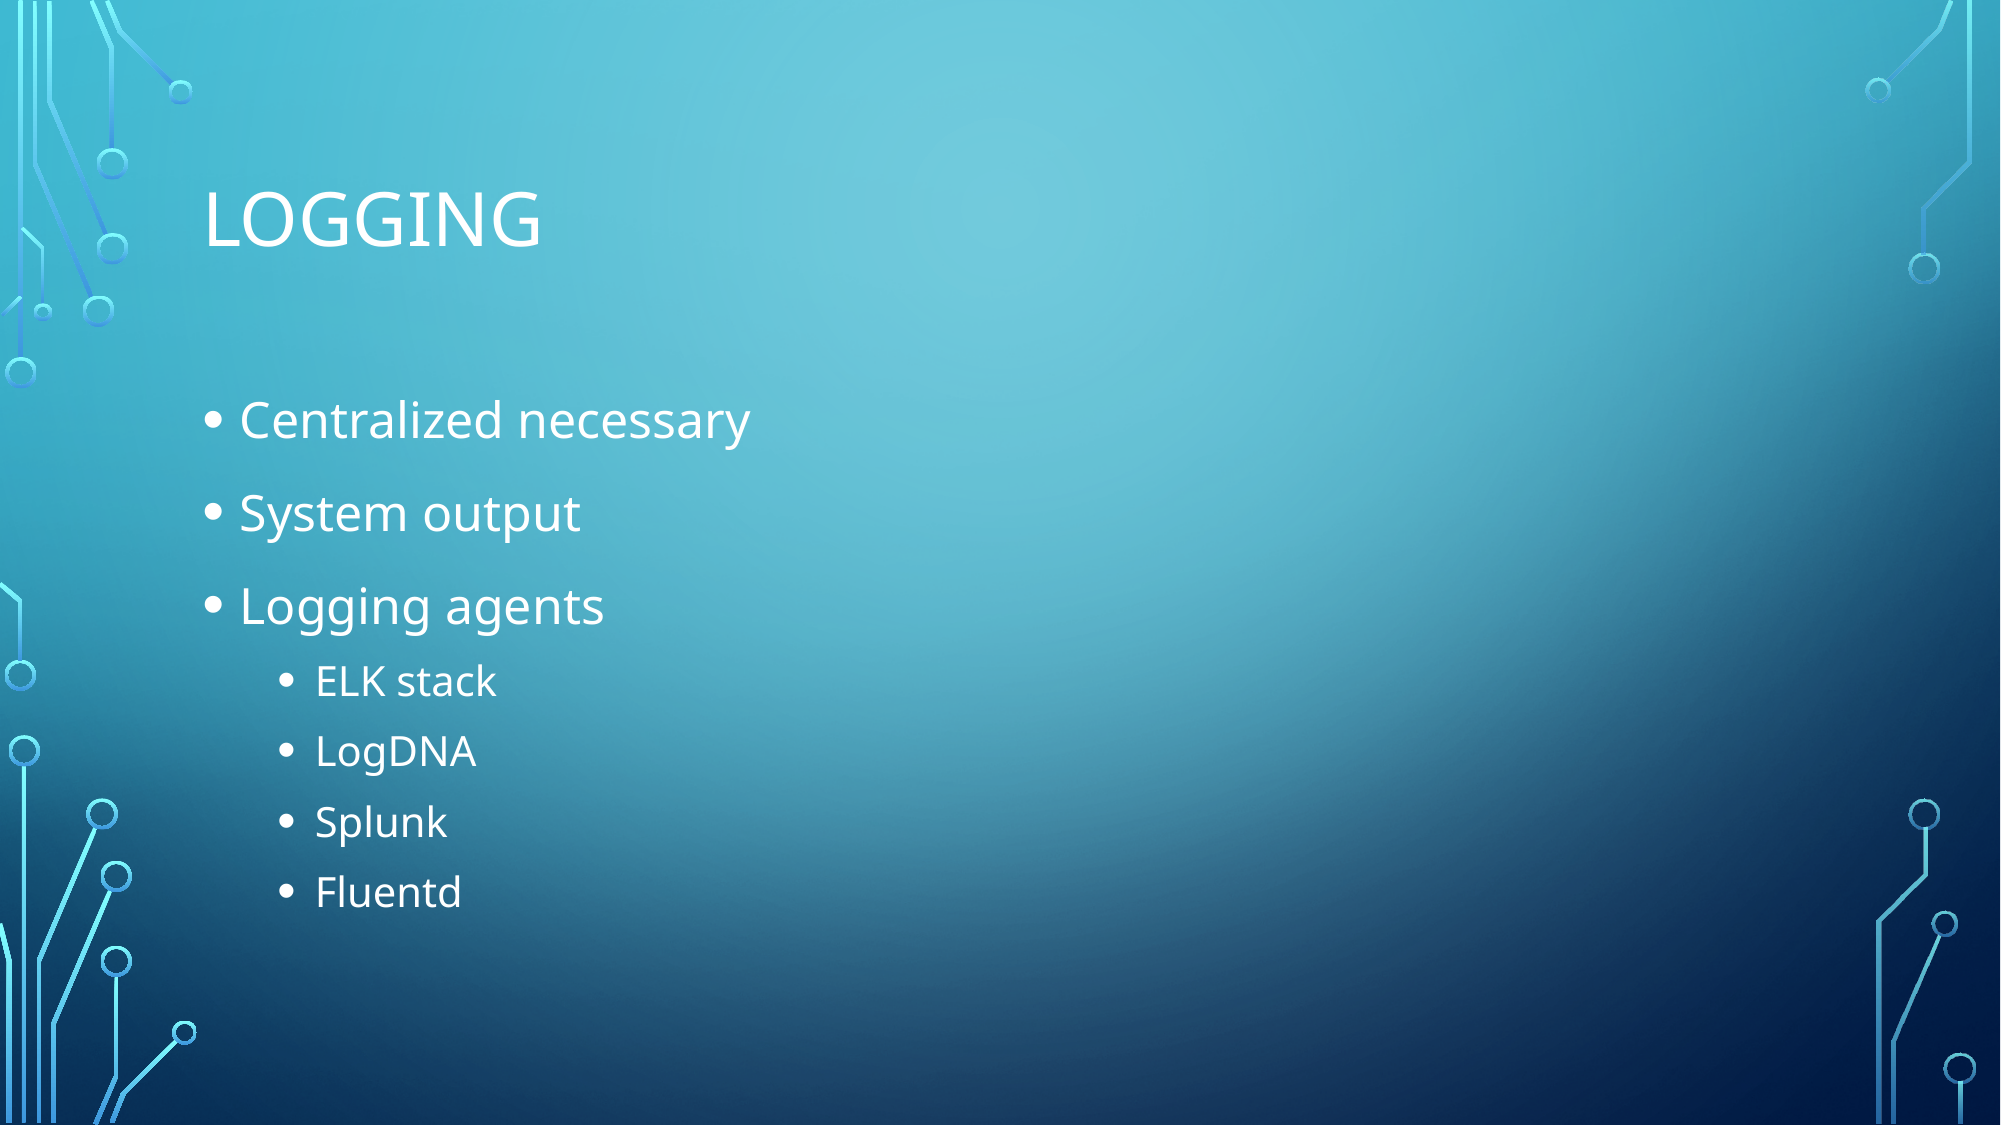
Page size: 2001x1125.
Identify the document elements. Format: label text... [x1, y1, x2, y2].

title Logging [187, 101, 1813, 344]
list Centralized necessary System output Logging agents ELK stack LogDNA Splunk Fluentd [187, 369, 1813, 950]
